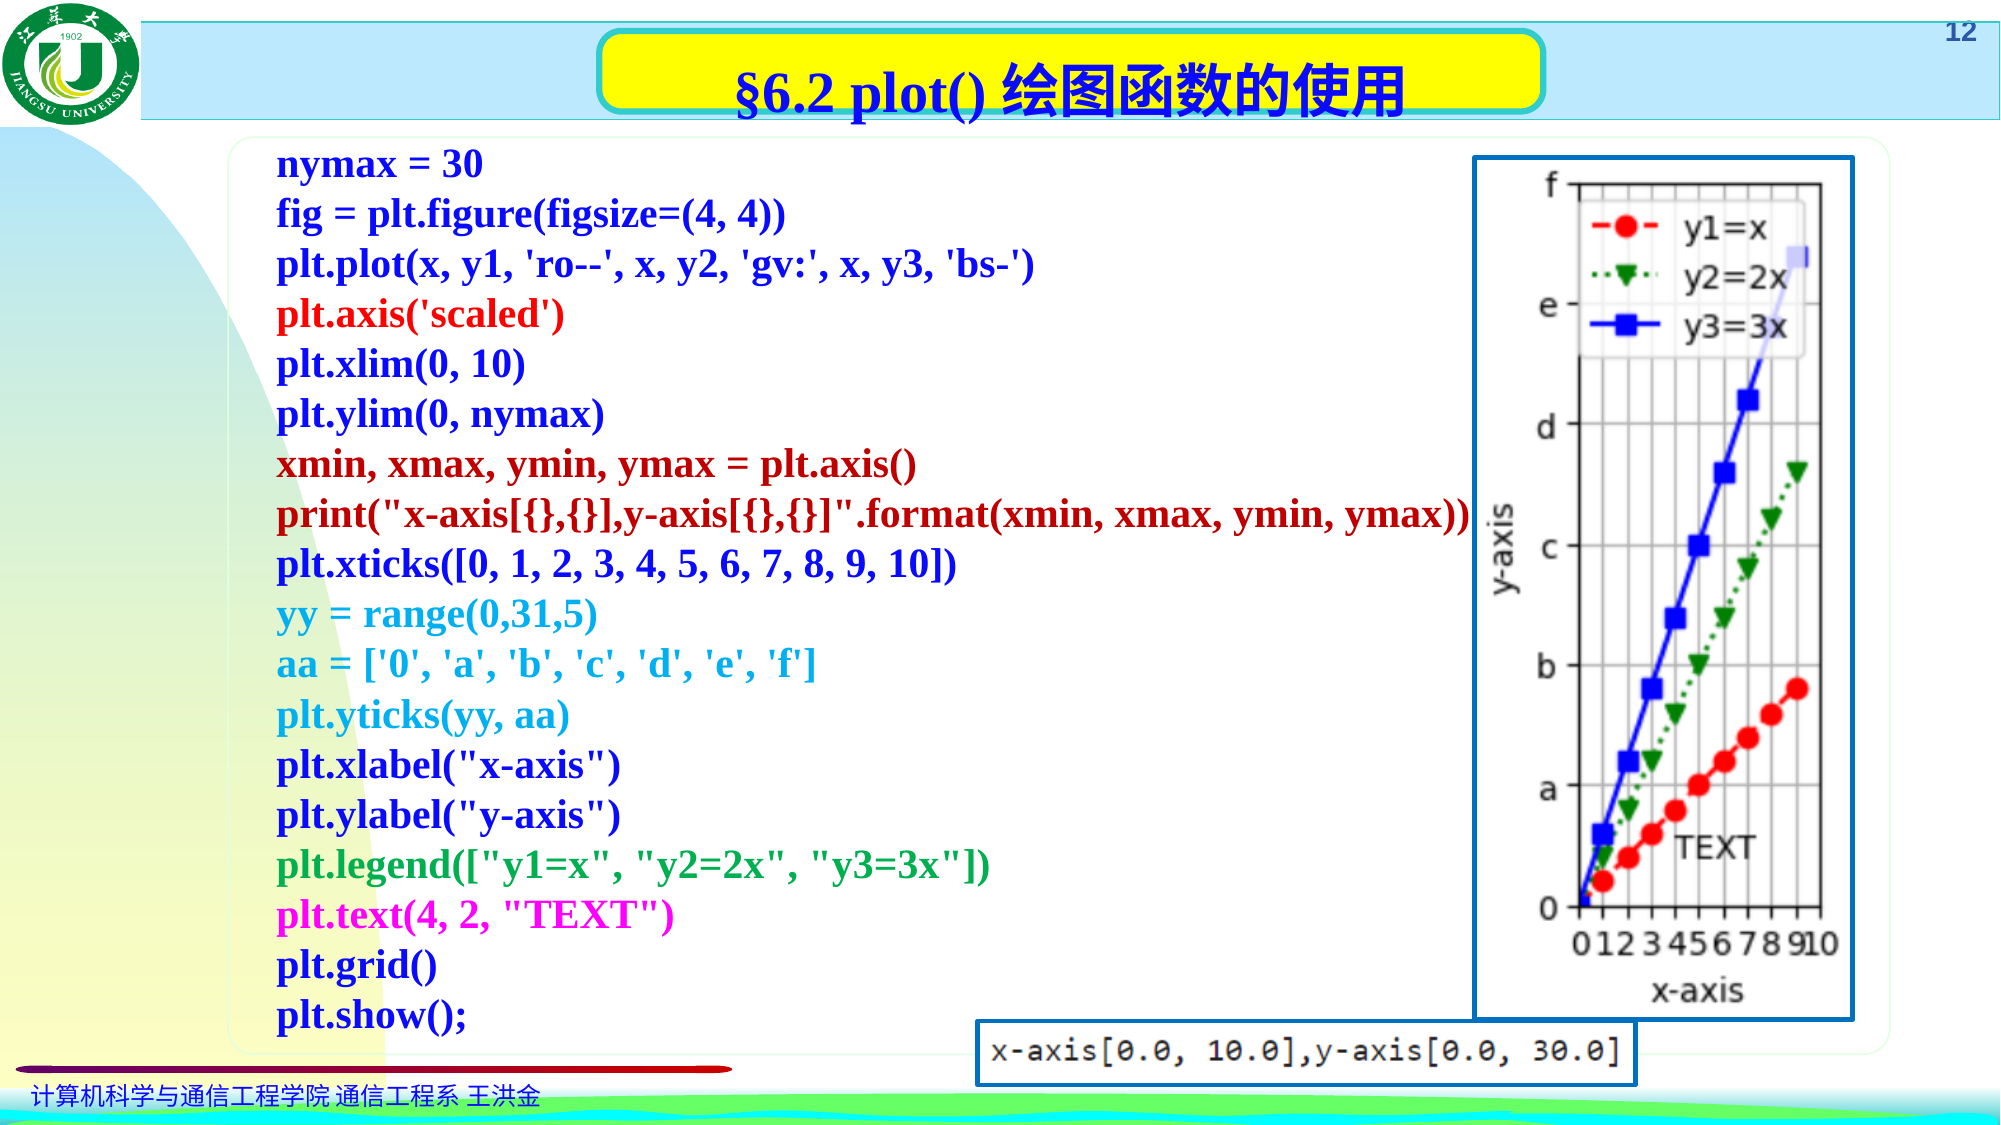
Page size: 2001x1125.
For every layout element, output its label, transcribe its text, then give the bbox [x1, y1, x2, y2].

picture [979, 1022, 1634, 1083]
text_box §6.2 plot()绘图函数的使用 [599, 30, 1544, 112]
picture [0, 1, 141, 127]
picture [1476, 159, 1851, 1018]
text_box nymax = 30 fig = plt.figure(figsize=(4, 4)) plt.plot(x, y1, 'ro--', x, y2, 'gv:', x, y3, 'bs-') plt.axis('scaled') plt.xlim(0, 10) plt.ylim(0, nymax) xmin, xmax, ymin, ymax = plt.axis() print("x-axis[{},{}],y-axis[{},{}]".format(xmin, xmax, ymin, ymax)) plt.xticks([0, 1, 2, 3, 4, 5, 6, 7, 8, 9, 10]) yy = range(0,31,5) aa = ['0', 'a', 'b', 'c', 'd', 'e', 'f'] plt.yticks(yy, aa) plt.xlabel("x-axis") plt.ylabel("y-axis") plt.legend(["y1=x", "y2=2x", "y3=3x"]) plt.text(4, 2, "TEXT") plt.grid() plt.show(); [261, 128, 1513, 1044]
